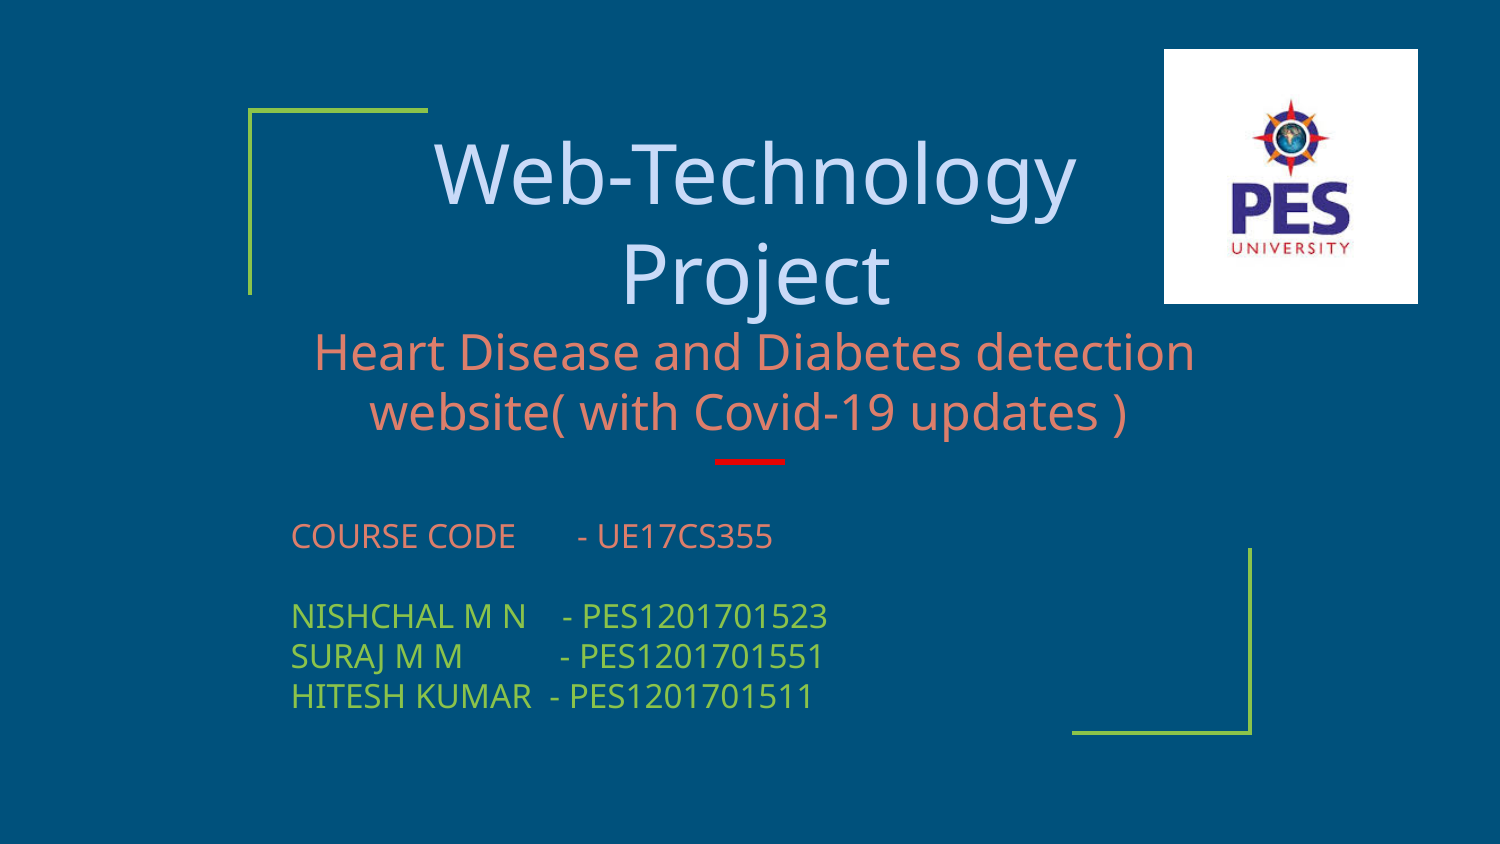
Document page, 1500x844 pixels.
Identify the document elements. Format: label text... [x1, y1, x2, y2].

picture [1165, 50, 1417, 303]
title Web-Technology Project Heart Disease and Diabetes detection website( with Covid-19 updates ) [281, 132, 1230, 456]
subtitle COURSE CODE - UE17CS355 NISHCHAL M N - PES1201701523 SURAJ M M - PES1201701551 HITESH KUMAR - PES1201701511 [275, 500, 1225, 721]
